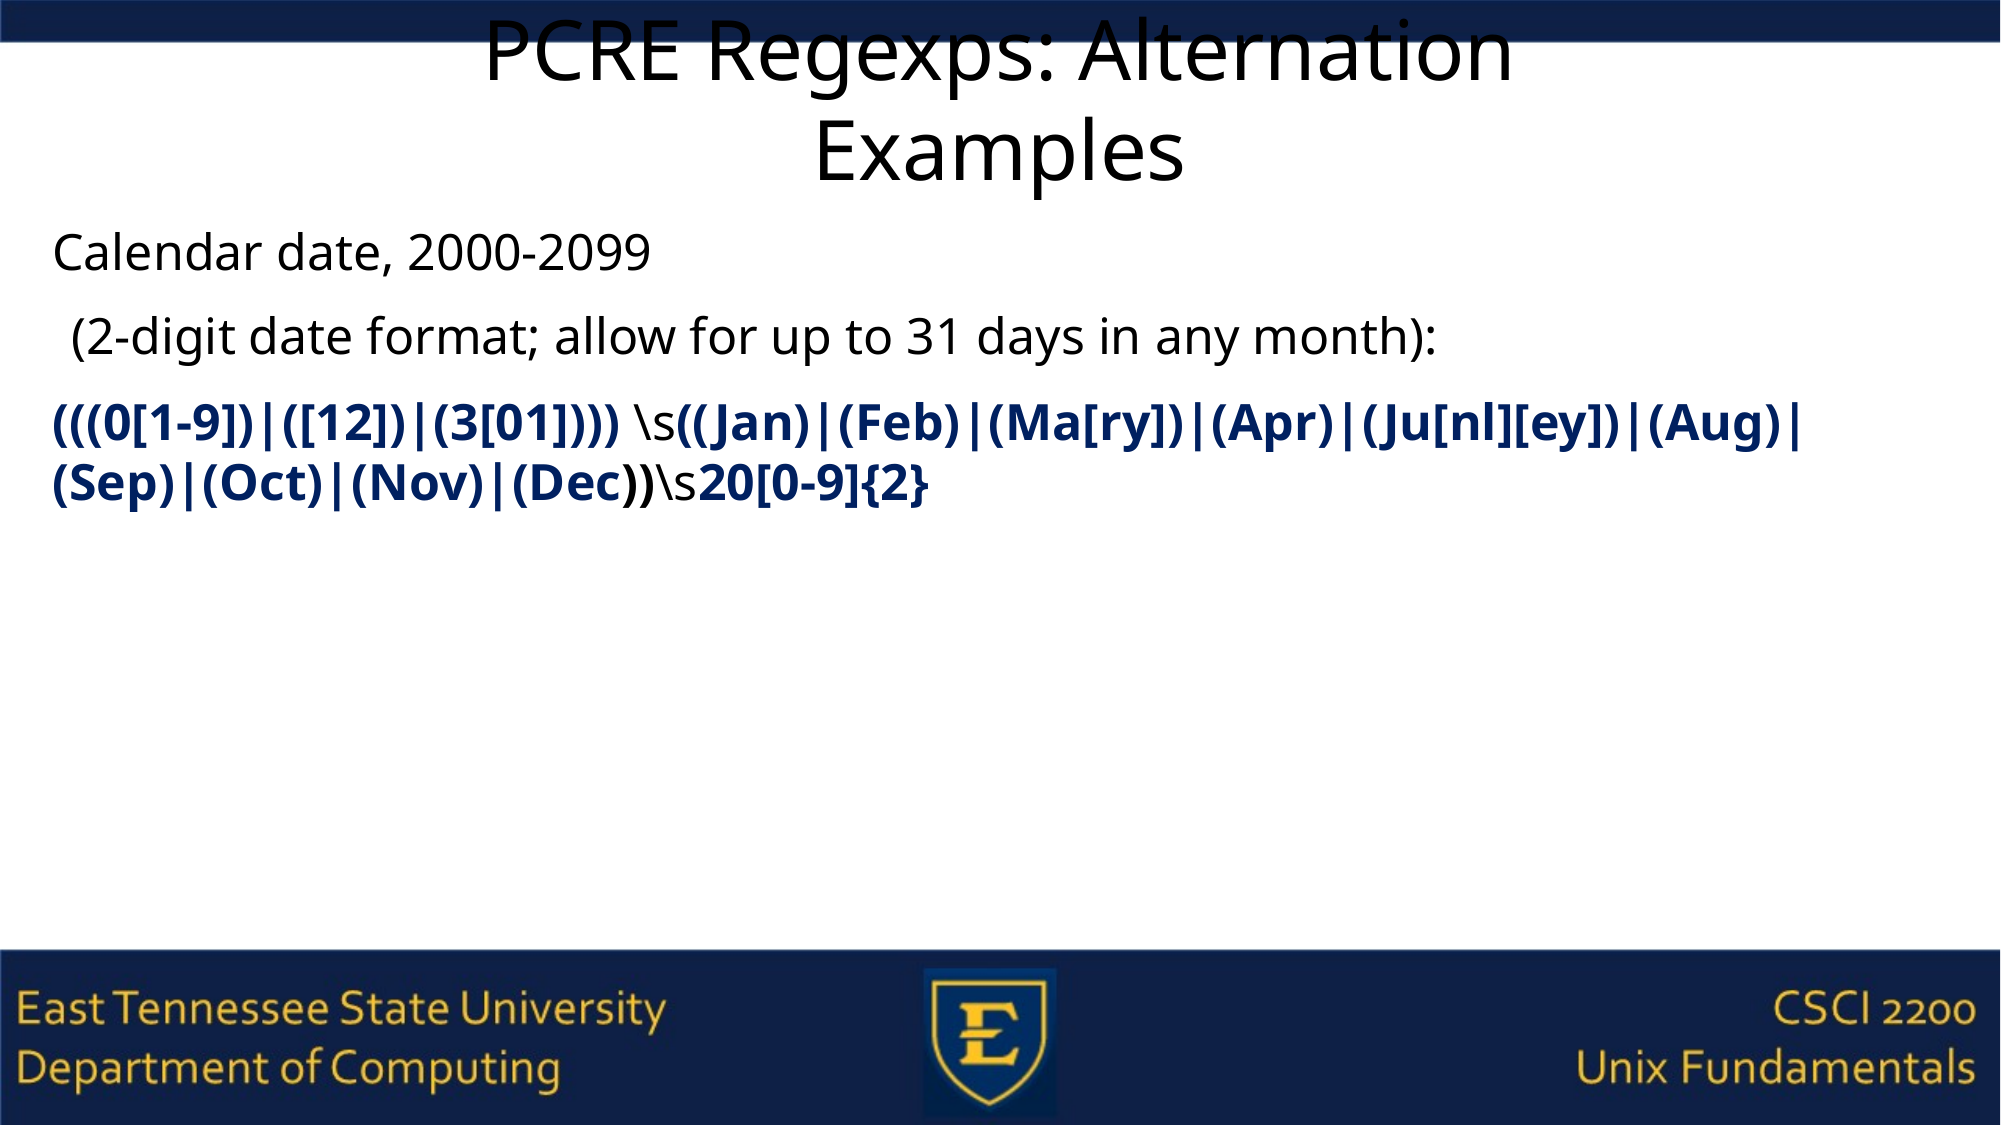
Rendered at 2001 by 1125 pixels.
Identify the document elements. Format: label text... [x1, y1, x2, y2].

list Calendar date, 2000-2099 (2-digit date format; allow for up to 31 days in any month): (((0[1-9])|([12])|(3[01]))) \s((Jan)|(Feb)|(Ma[ry])|(Apr)|(Ju[nl][ey])|(Aug)|(Sep)|(Oct)|(Nov)|(Dec))\s20[0-9]{2} [37, 212, 1963, 1113]
picture [0, 0, 2001, 1125]
title PCRE Regexps: Alternation Examples [324, 45, 1675, 150]
